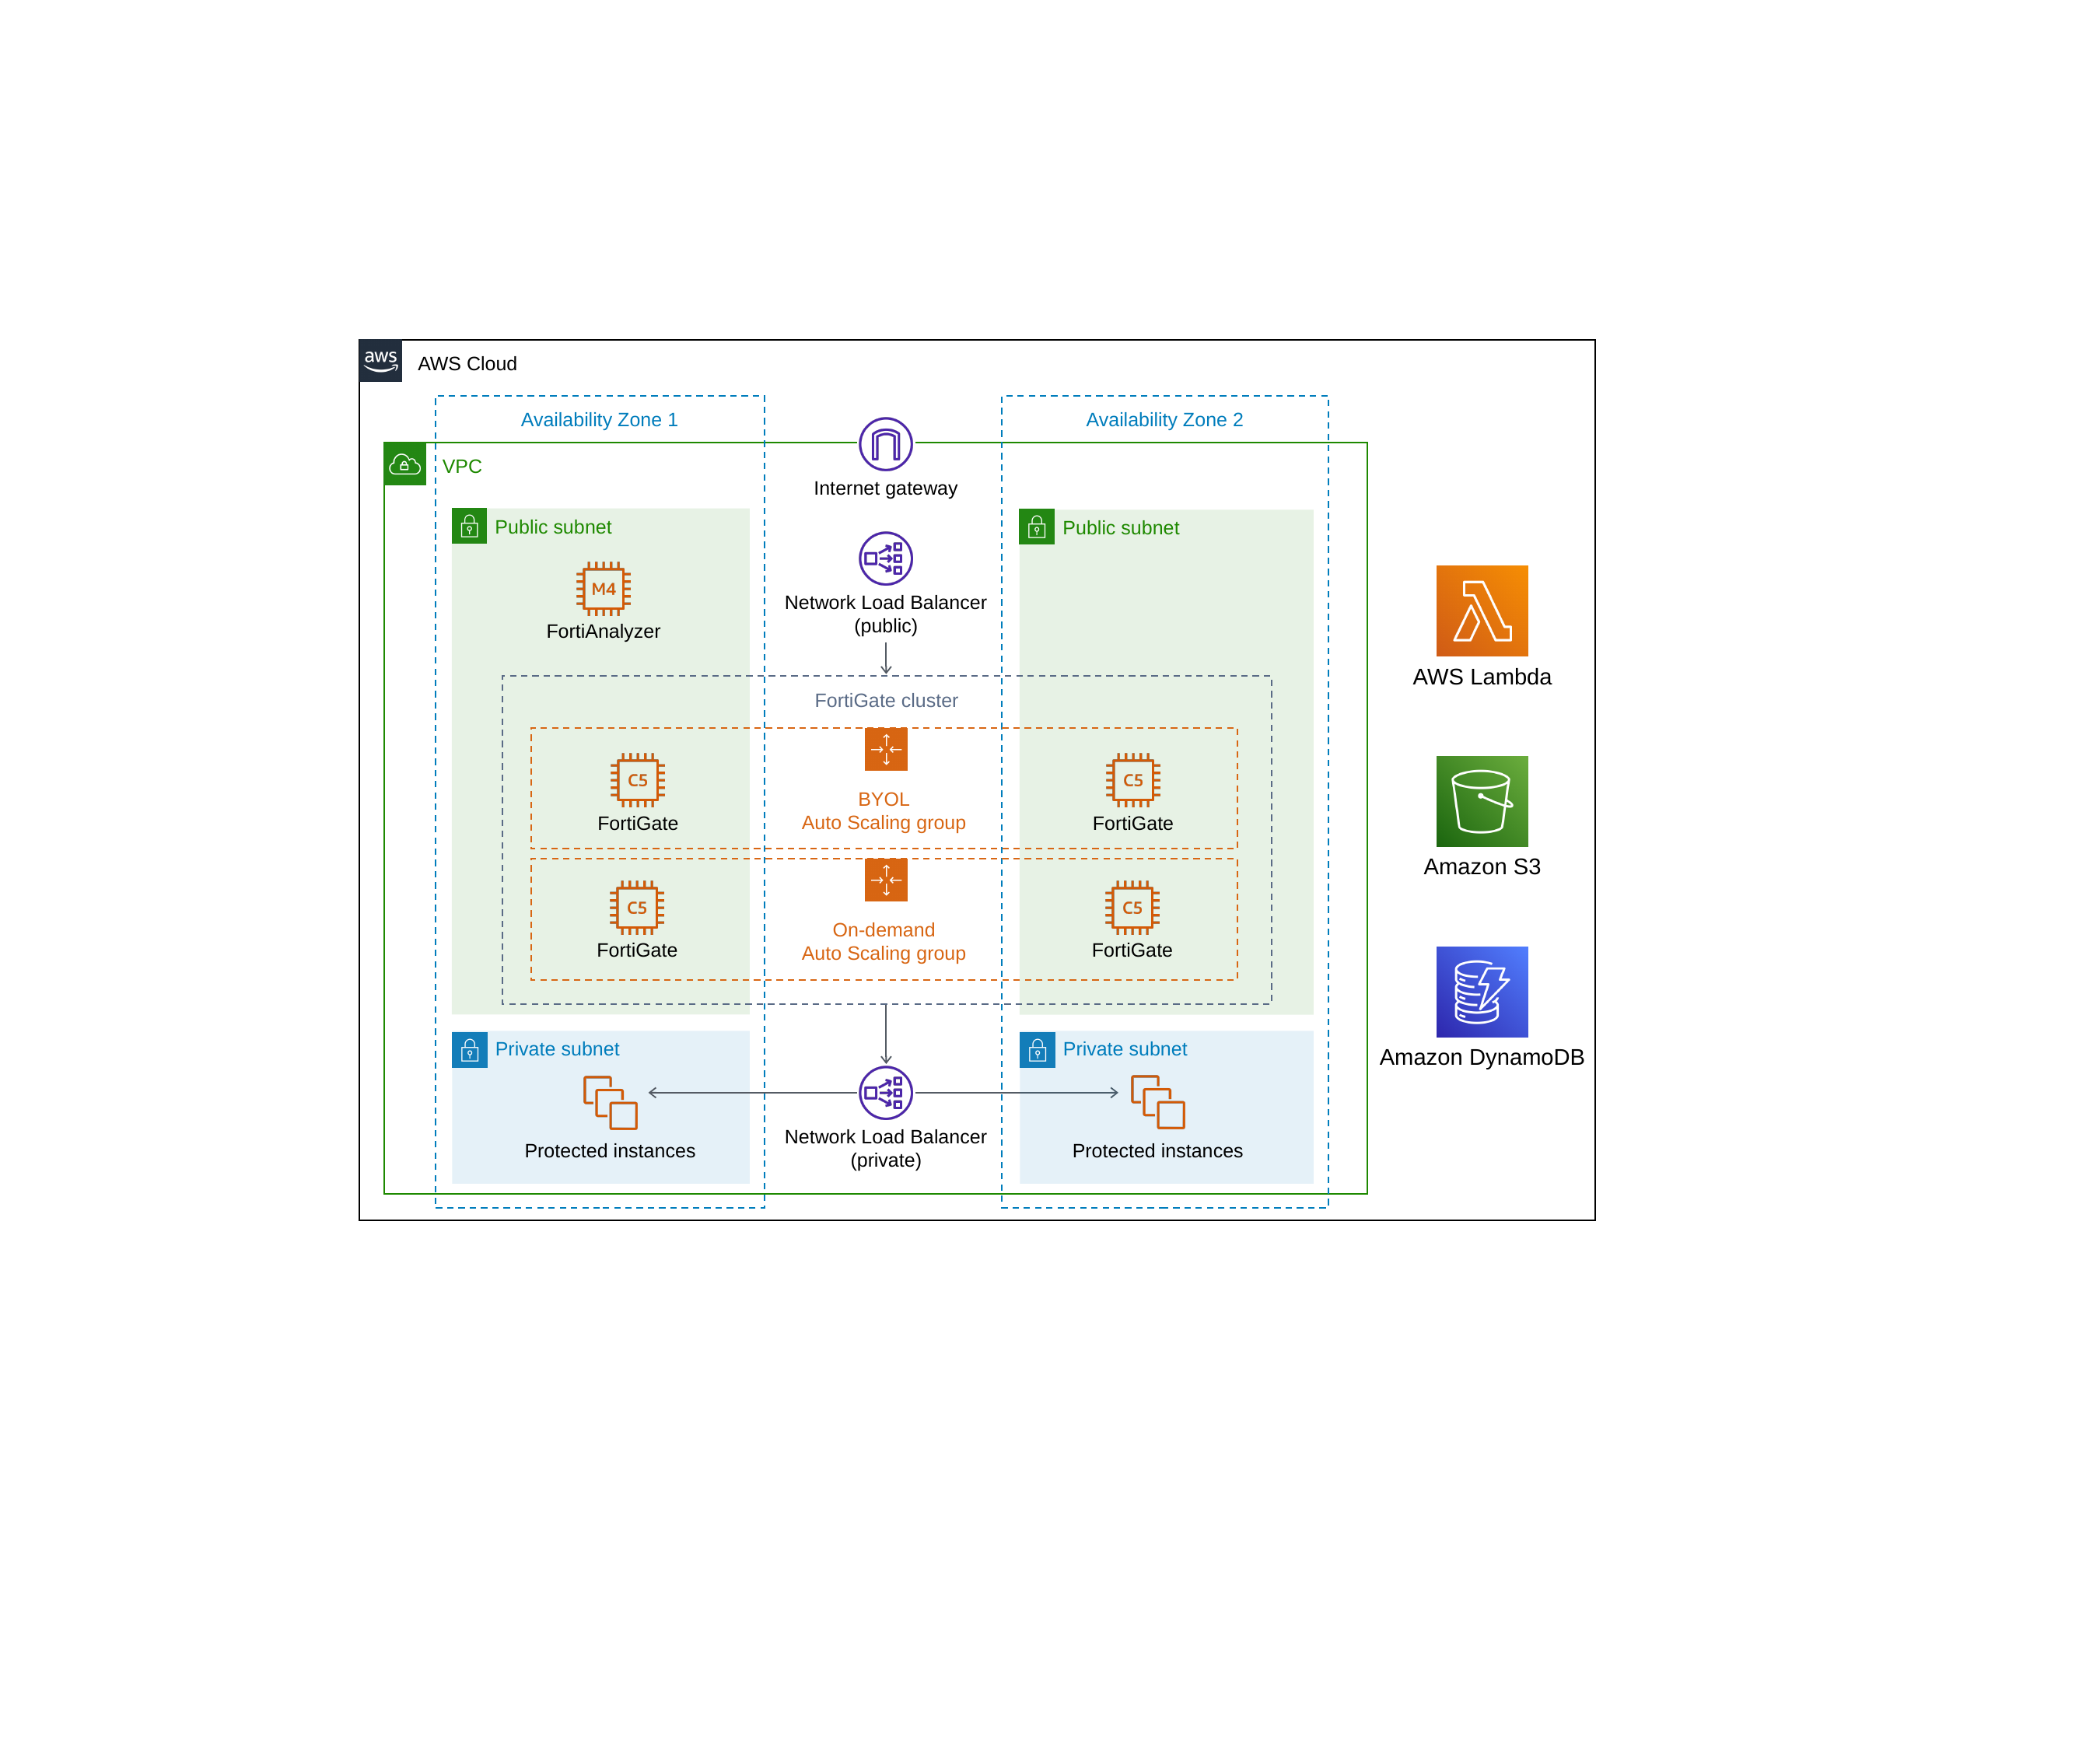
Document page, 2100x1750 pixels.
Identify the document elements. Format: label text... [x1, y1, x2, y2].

picture [581, 1073, 640, 1132]
picture [856, 1063, 915, 1122]
picture [1437, 756, 1528, 847]
picture [607, 878, 667, 937]
picture [1129, 1073, 1188, 1132]
text_box Availability Zone 1 [435, 395, 765, 1209]
picture [865, 728, 908, 771]
text_box FortiGate cluster [502, 675, 1272, 1005]
picture [452, 1032, 488, 1068]
picture [856, 529, 915, 588]
text_box Amazon DynamoDB [1337, 1037, 1629, 1076]
picture [359, 339, 402, 383]
picture [1104, 751, 1163, 810]
picture [865, 859, 908, 901]
text_box Private subnet [1019, 1030, 1314, 1185]
picture [383, 443, 427, 485]
picture [608, 751, 667, 810]
picture [856, 415, 915, 474]
picture [1437, 565, 1528, 656]
text_box Internet gateway [796, 469, 976, 505]
picture [574, 559, 633, 618]
text_box Network Load Balancer (private) [741, 1118, 1031, 1177]
text_box Protected instances [490, 1132, 731, 1167]
picture [1020, 1032, 1055, 1068]
text_box Availability Zone 2 [1001, 395, 1329, 1209]
text_box FortiAnalyzer [507, 613, 701, 648]
text_box Amazon S3 [1339, 846, 1626, 885]
picture [1437, 947, 1528, 1038]
text_box Protected instances [1035, 1132, 1281, 1167]
picture [451, 508, 487, 544]
picture [1103, 878, 1162, 937]
text_box AWS Cloud [359, 339, 1596, 1221]
text_box Network Load Balancer (public) [740, 584, 1031, 643]
picture [1019, 509, 1055, 544]
text_box AWS Lambda [1386, 656, 1579, 695]
